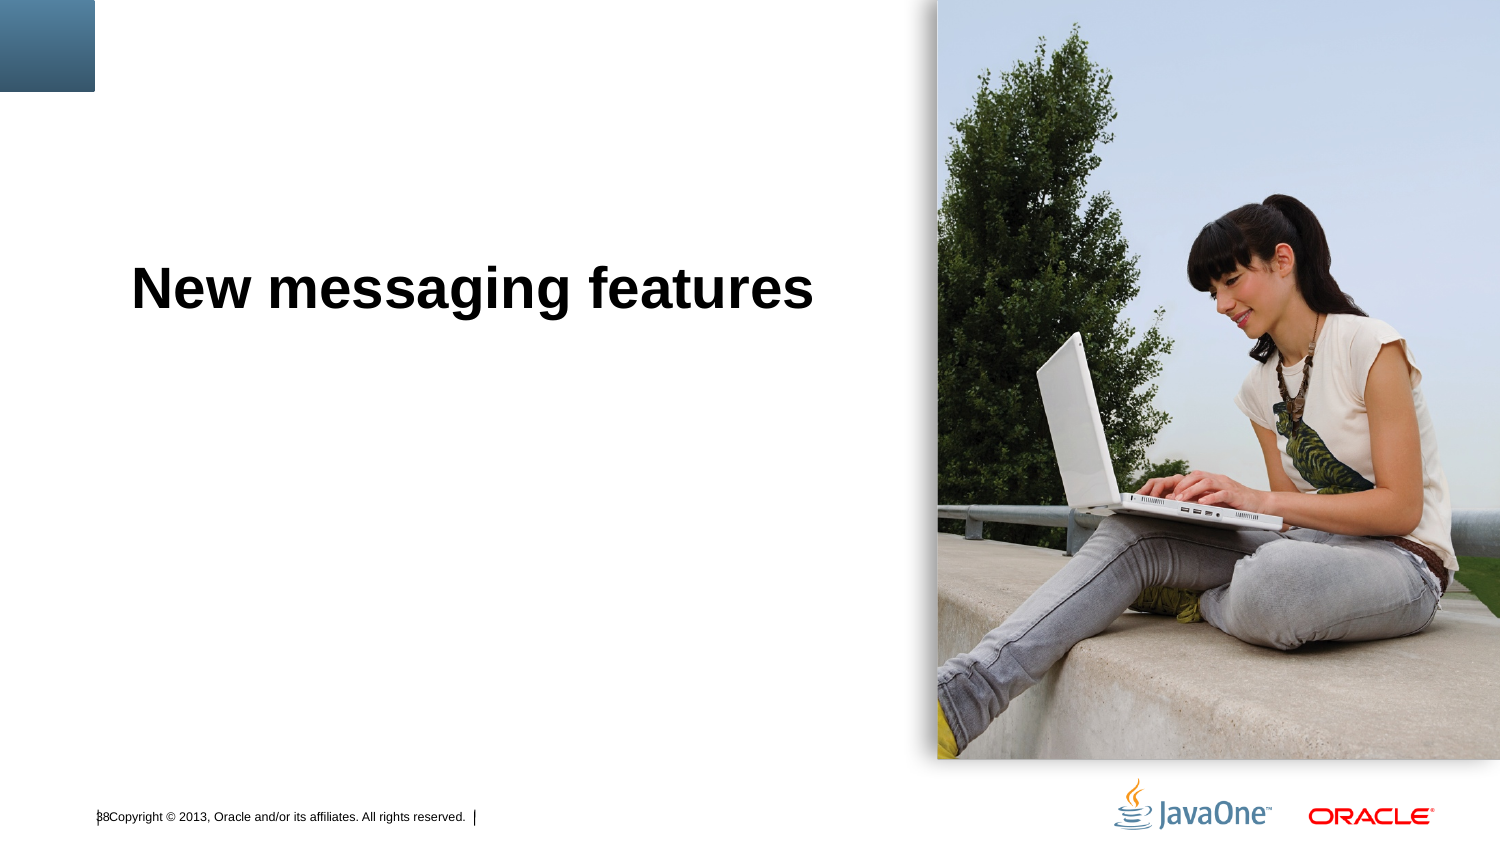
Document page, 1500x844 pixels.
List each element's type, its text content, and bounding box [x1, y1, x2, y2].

picture [1293, 792, 1445, 840]
picture [1097, 761, 1288, 844]
title New messaging features [131, 257, 905, 439]
picture [937, 0, 1500, 760]
